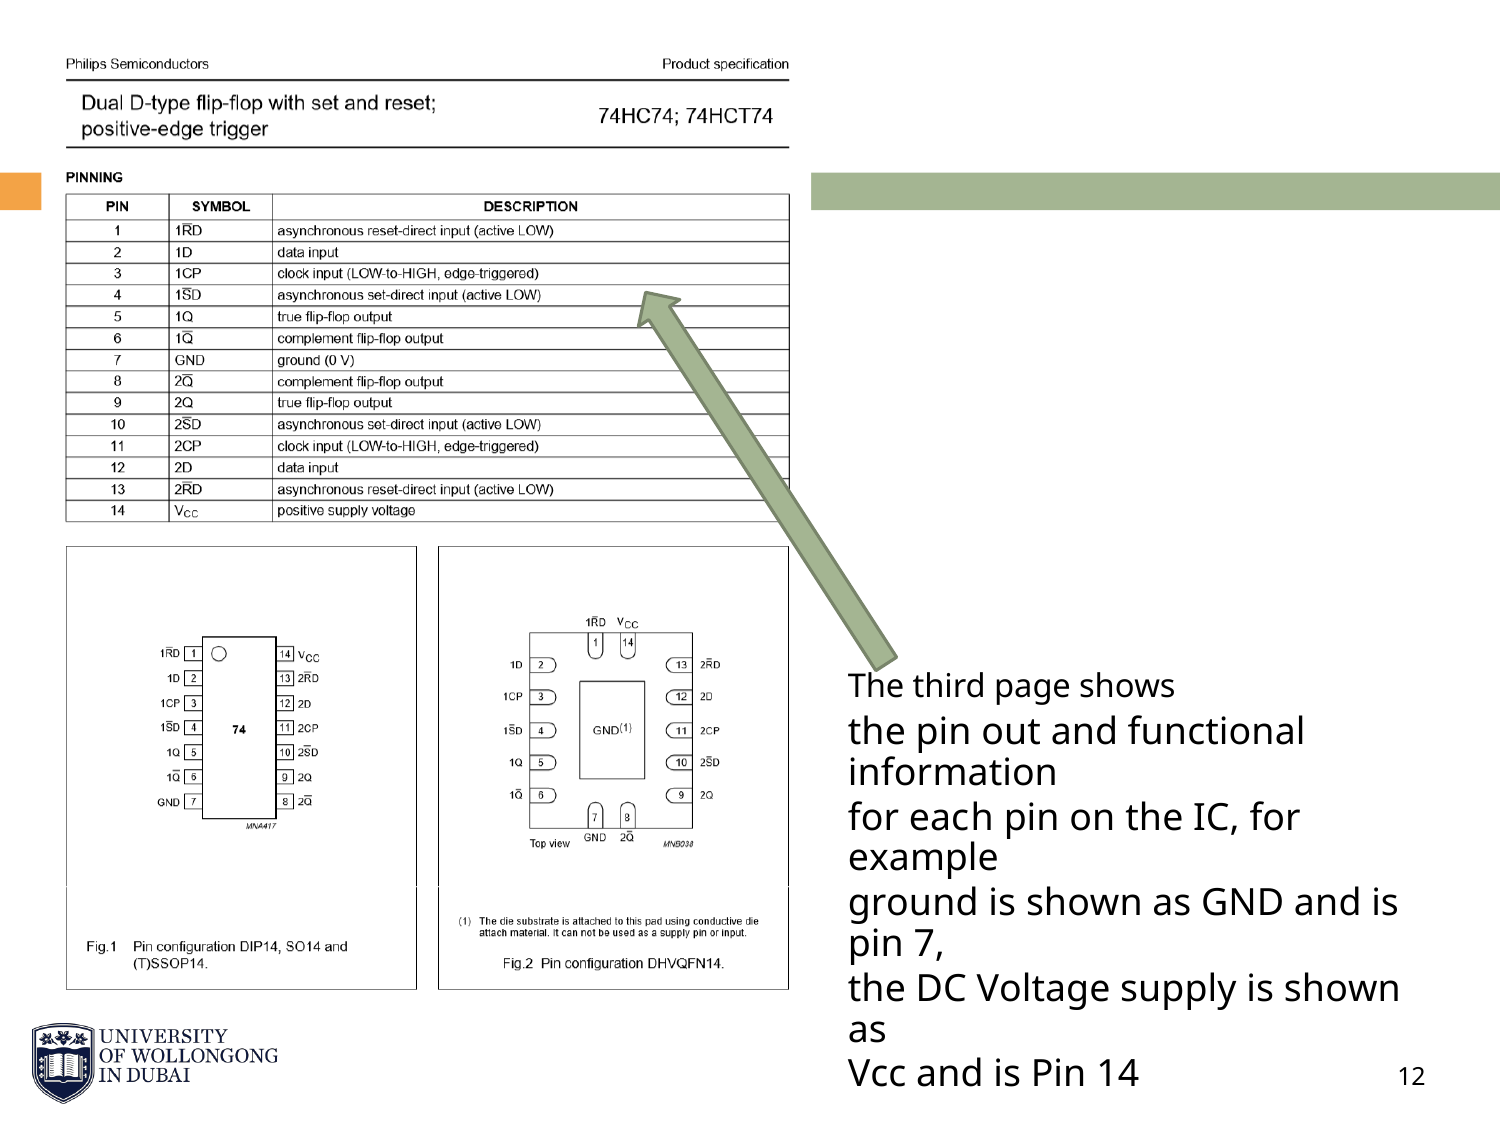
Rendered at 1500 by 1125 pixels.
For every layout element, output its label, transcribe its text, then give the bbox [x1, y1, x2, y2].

text_box [0, 172, 41, 211]
text_box [638, 292, 897, 668]
text_box The third page shows the pin out and functional information for each pin on the IC, for example ground is shown as GND and is pin 7, the DC Voltage supply is shown as Vcc and is Pin 14 [845, 668, 1413, 936]
text_box [32, 1023, 278, 1104]
text_box [812, 172, 1500, 211]
text_box 12 [1395, 1063, 1431, 1093]
text_box [41, 38, 812, 1000]
